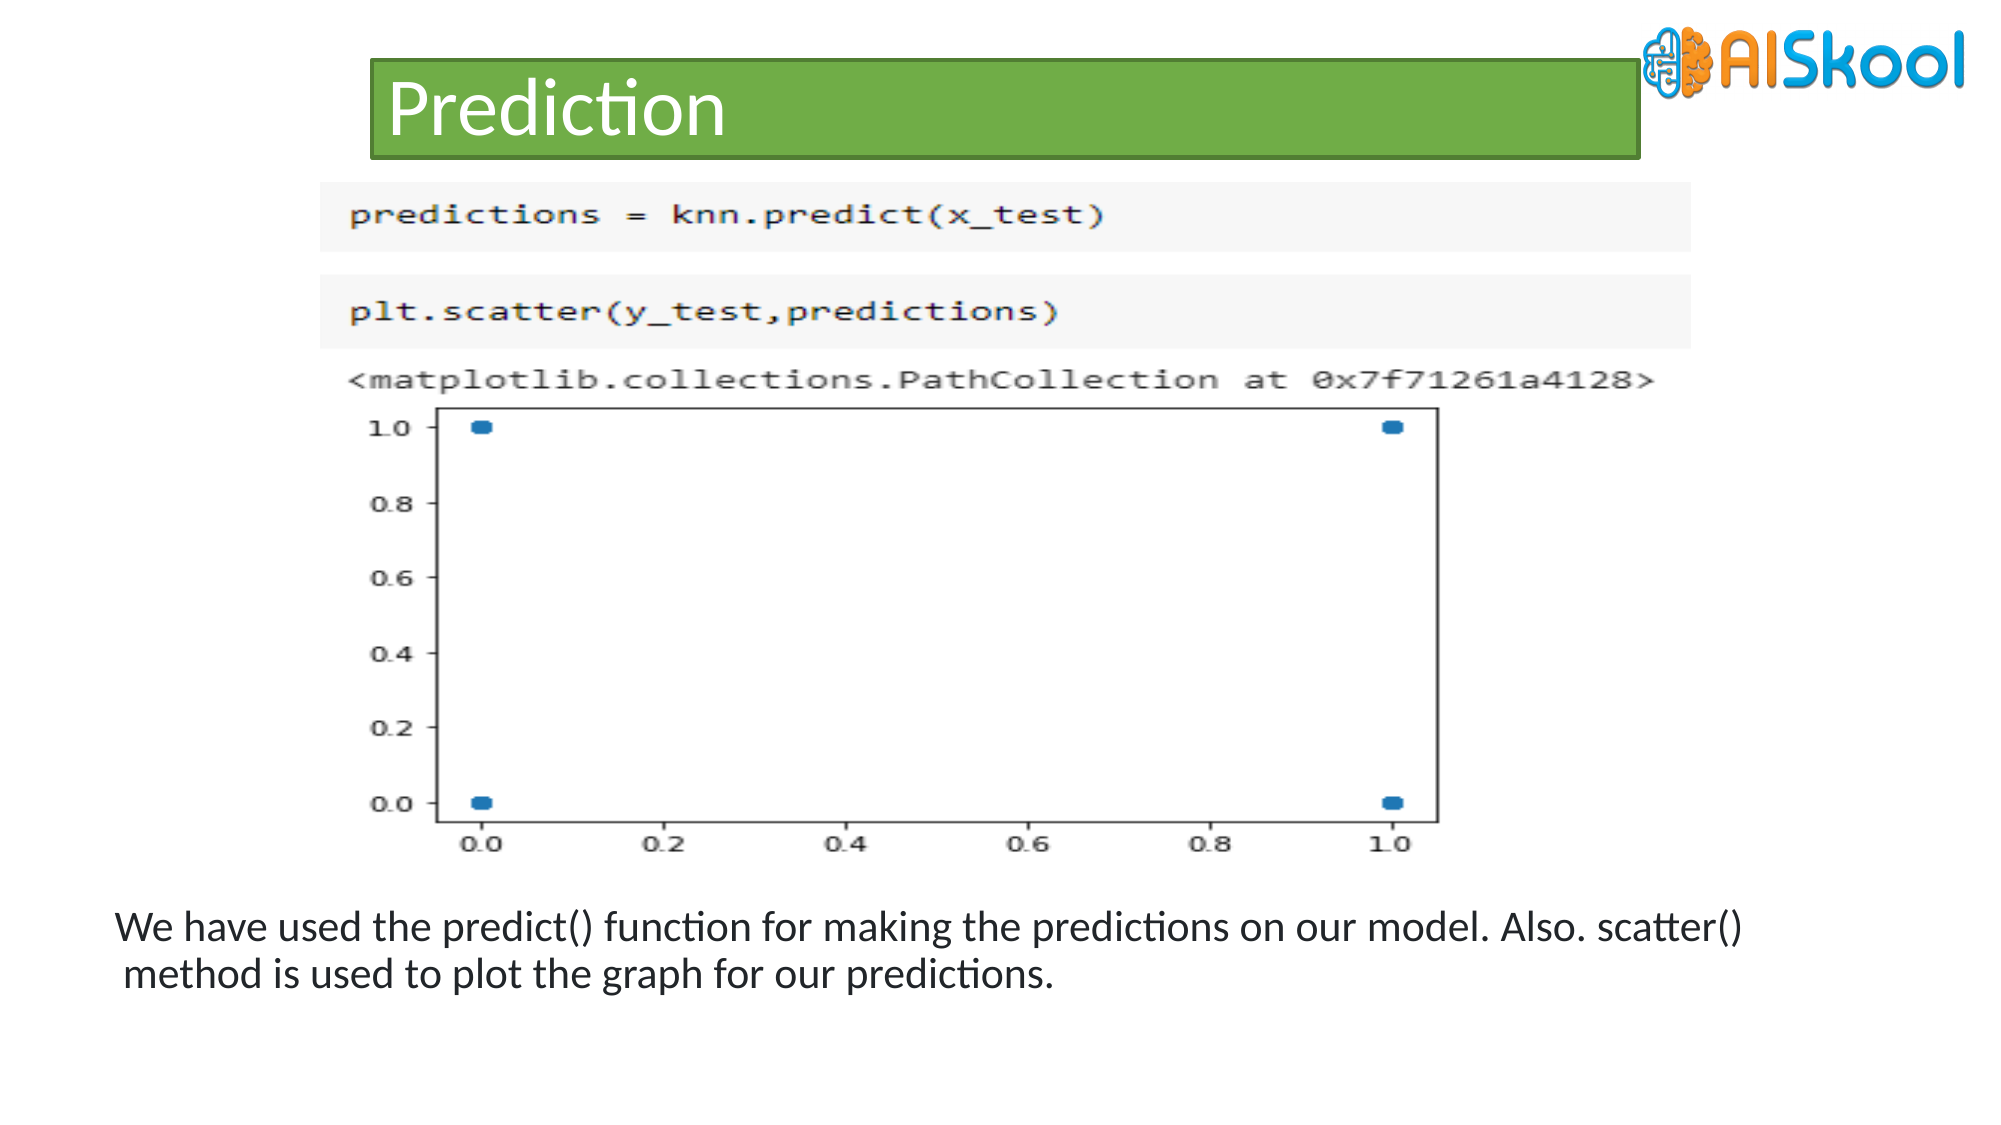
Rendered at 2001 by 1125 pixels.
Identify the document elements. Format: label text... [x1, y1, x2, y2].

title Prediction [372, 59, 1639, 158]
picture [320, 182, 1691, 872]
picture [1641, 23, 1967, 101]
list We have used the predict() function for making the predictions on our model. Also. scatter() method is used to plot the graph for our predictions. [70, 895, 1901, 1058]
